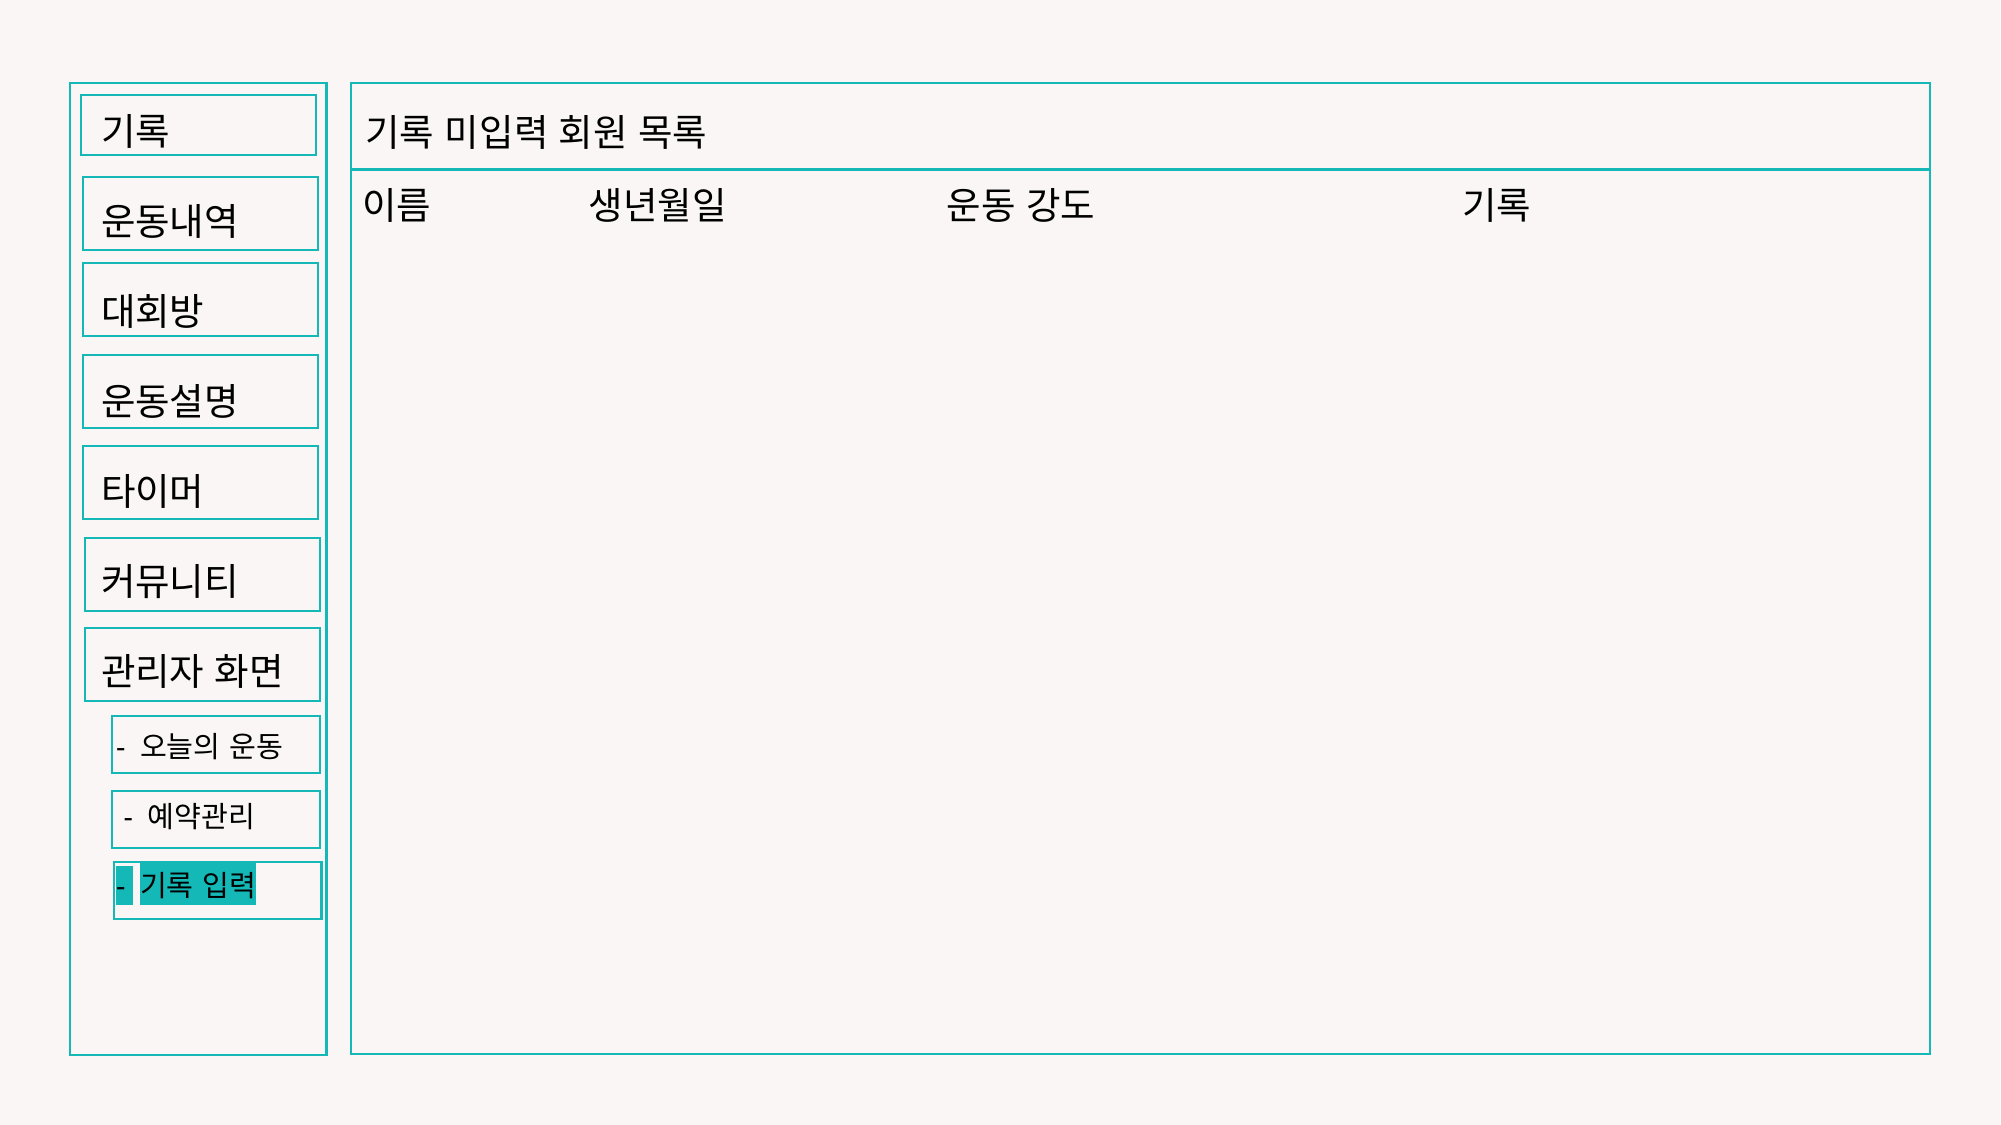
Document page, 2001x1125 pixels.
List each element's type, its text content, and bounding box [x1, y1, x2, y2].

text_box [82, 354, 86, 429]
text_box 이름 생년월일 운동 강도 기록 [347, 174, 1927, 235]
text_box 기록 운동내역 대회방 운동설명 타이머 커뮤니티 관리자 화면 - 오늘의 운동 - 예약관리 - 기록 입력 [86, 100, 341, 911]
text_box [80, 94, 317, 156]
text_box [113, 911, 323, 920]
text_box [82, 176, 86, 251]
text_box 기록 미입력 회원 목록 [350, 101, 868, 161]
text_box [82, 445, 86, 520]
text_box [82, 262, 86, 337]
text_box [350, 82, 1931, 1055]
text_box [69, 82, 328, 1056]
